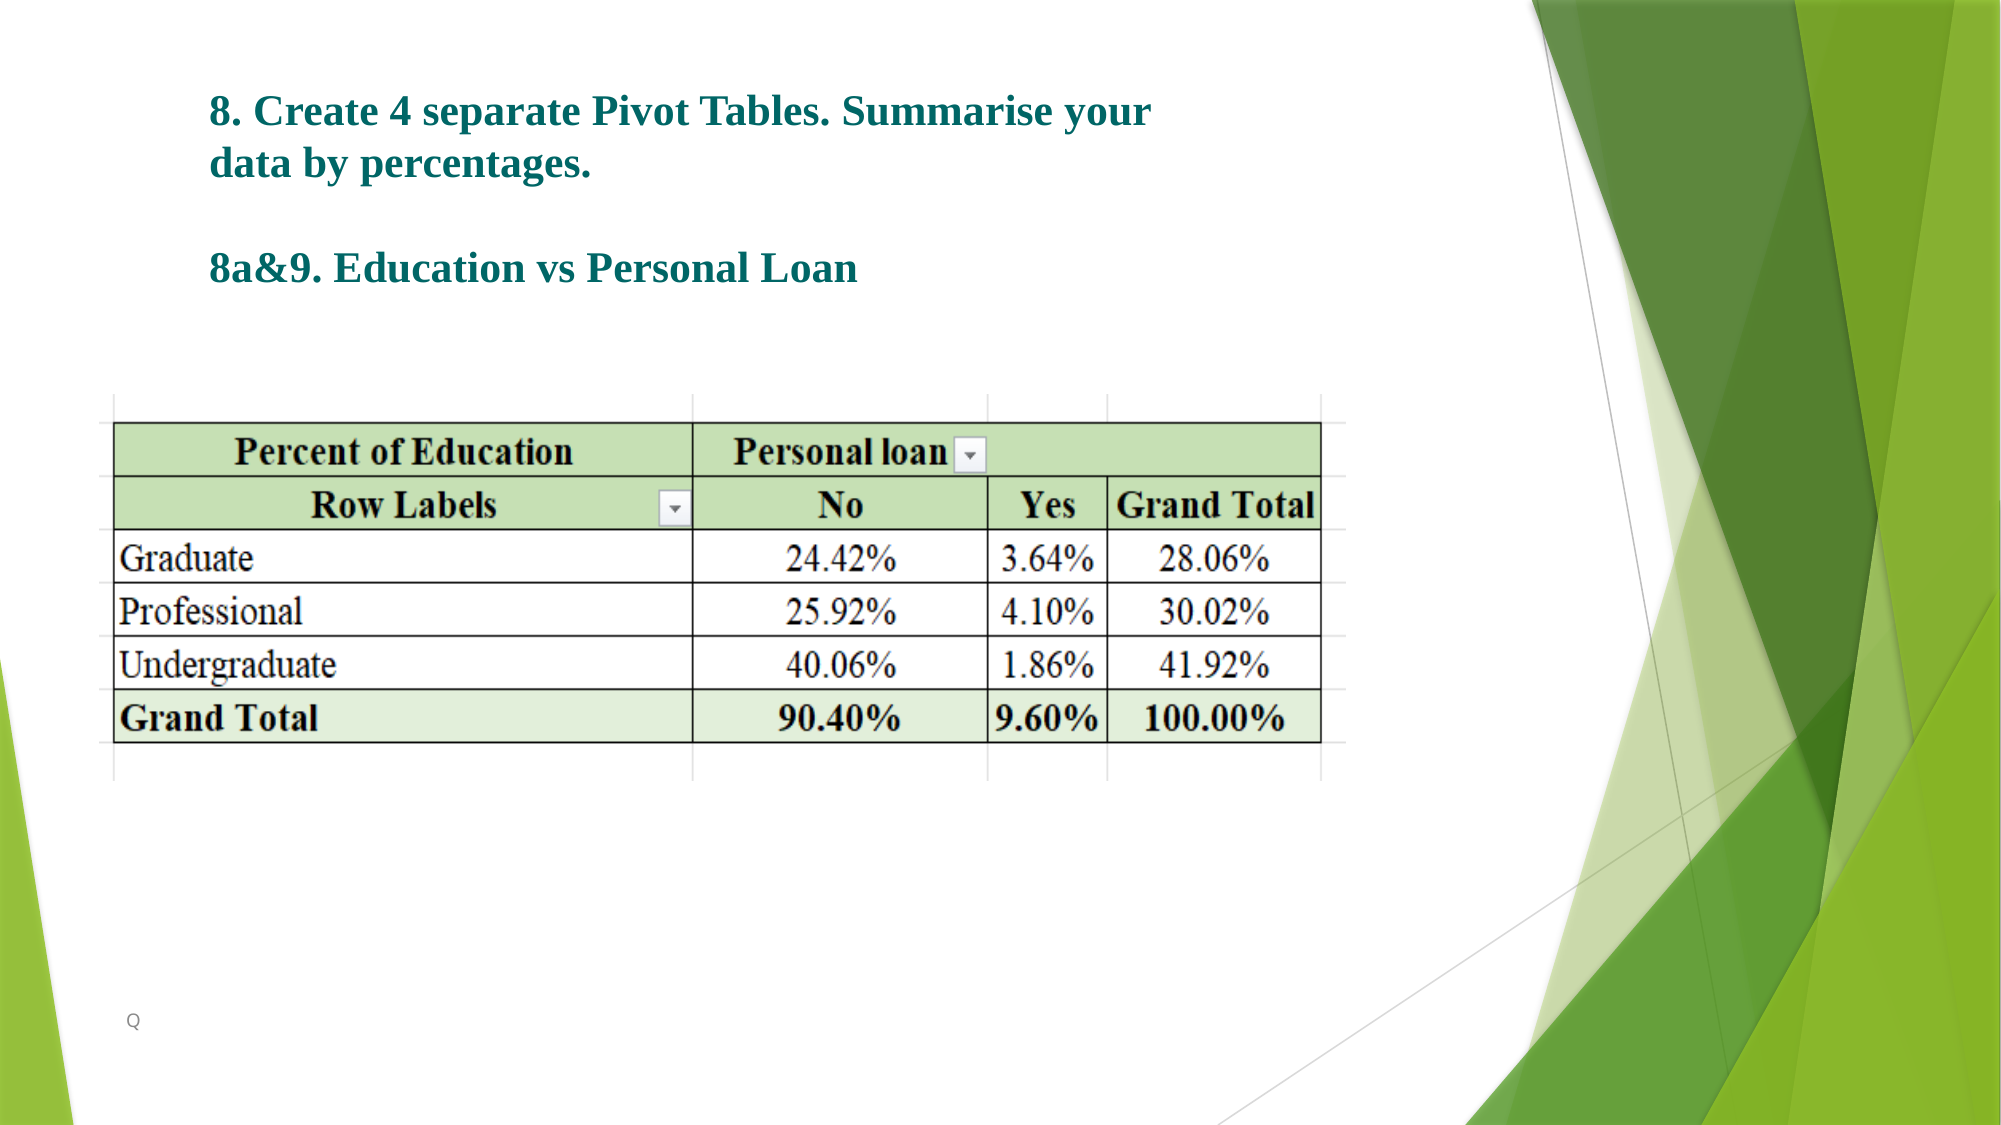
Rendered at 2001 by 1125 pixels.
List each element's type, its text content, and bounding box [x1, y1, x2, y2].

footer Q [111, 991, 1145, 1051]
text_box 8. Create 4 separate Pivot Tables. Summarise your data by percentages. 8a&9. Education vs Personal Loan [194, 73, 1196, 299]
picture [98, 393, 1346, 782]
